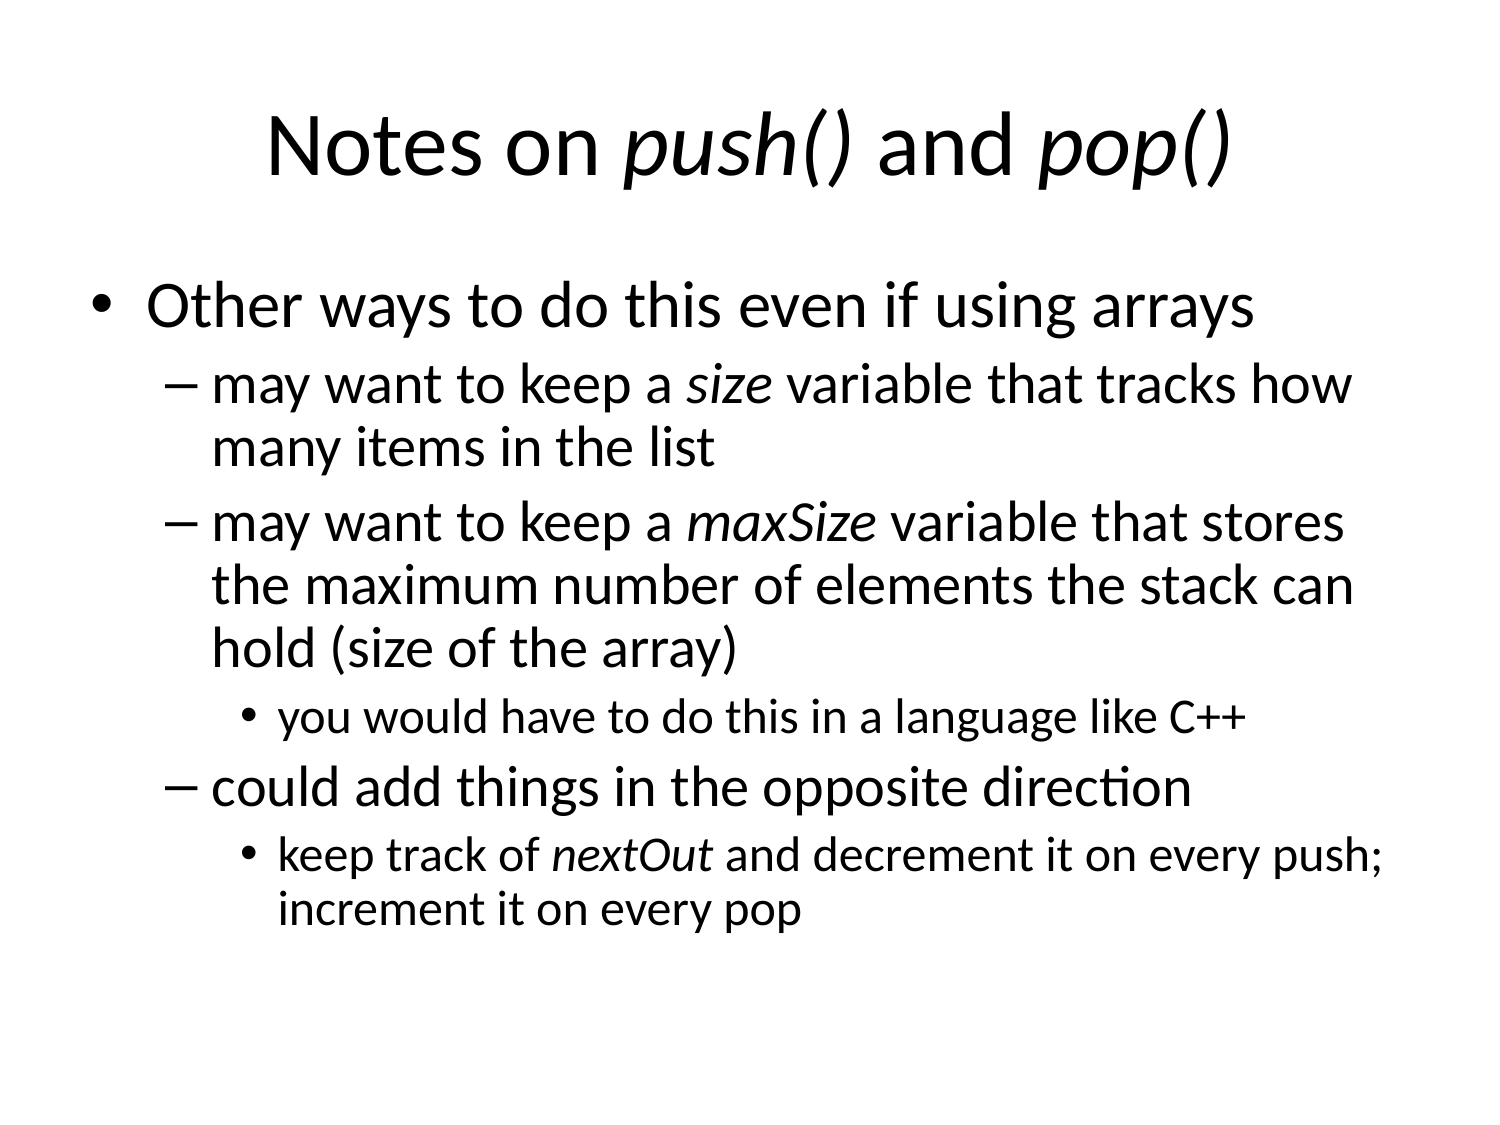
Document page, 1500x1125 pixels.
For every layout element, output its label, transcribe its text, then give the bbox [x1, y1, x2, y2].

list Other ways to do this even if using arrays may want to keep a size variable that tracks how many items in the list may want to keep a maxSize variable that stores the maximum number of elements the stack can hold (size of the array) you would have to do this in a language like C++ could add things in the opposite direction keep track of nextOut and decrement it on every push; increment it on every pop [75, 262, 1425, 1005]
title Notes on push() and pop() [75, 45, 1425, 233]
